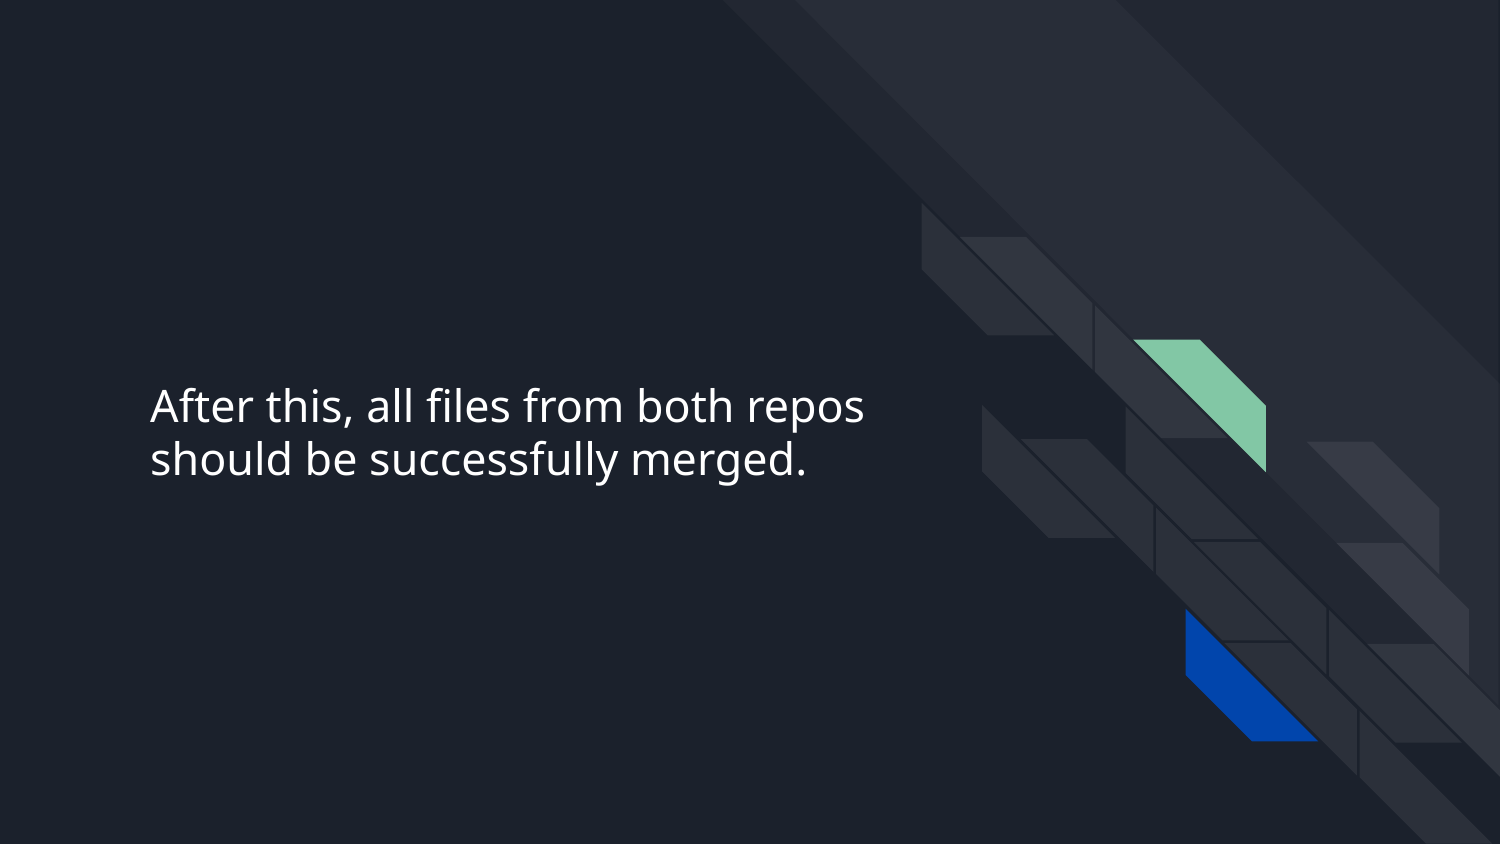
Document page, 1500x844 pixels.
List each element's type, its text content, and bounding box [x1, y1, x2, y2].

title After this, all files from both repos should be successfully merged. [135, 336, 888, 526]
